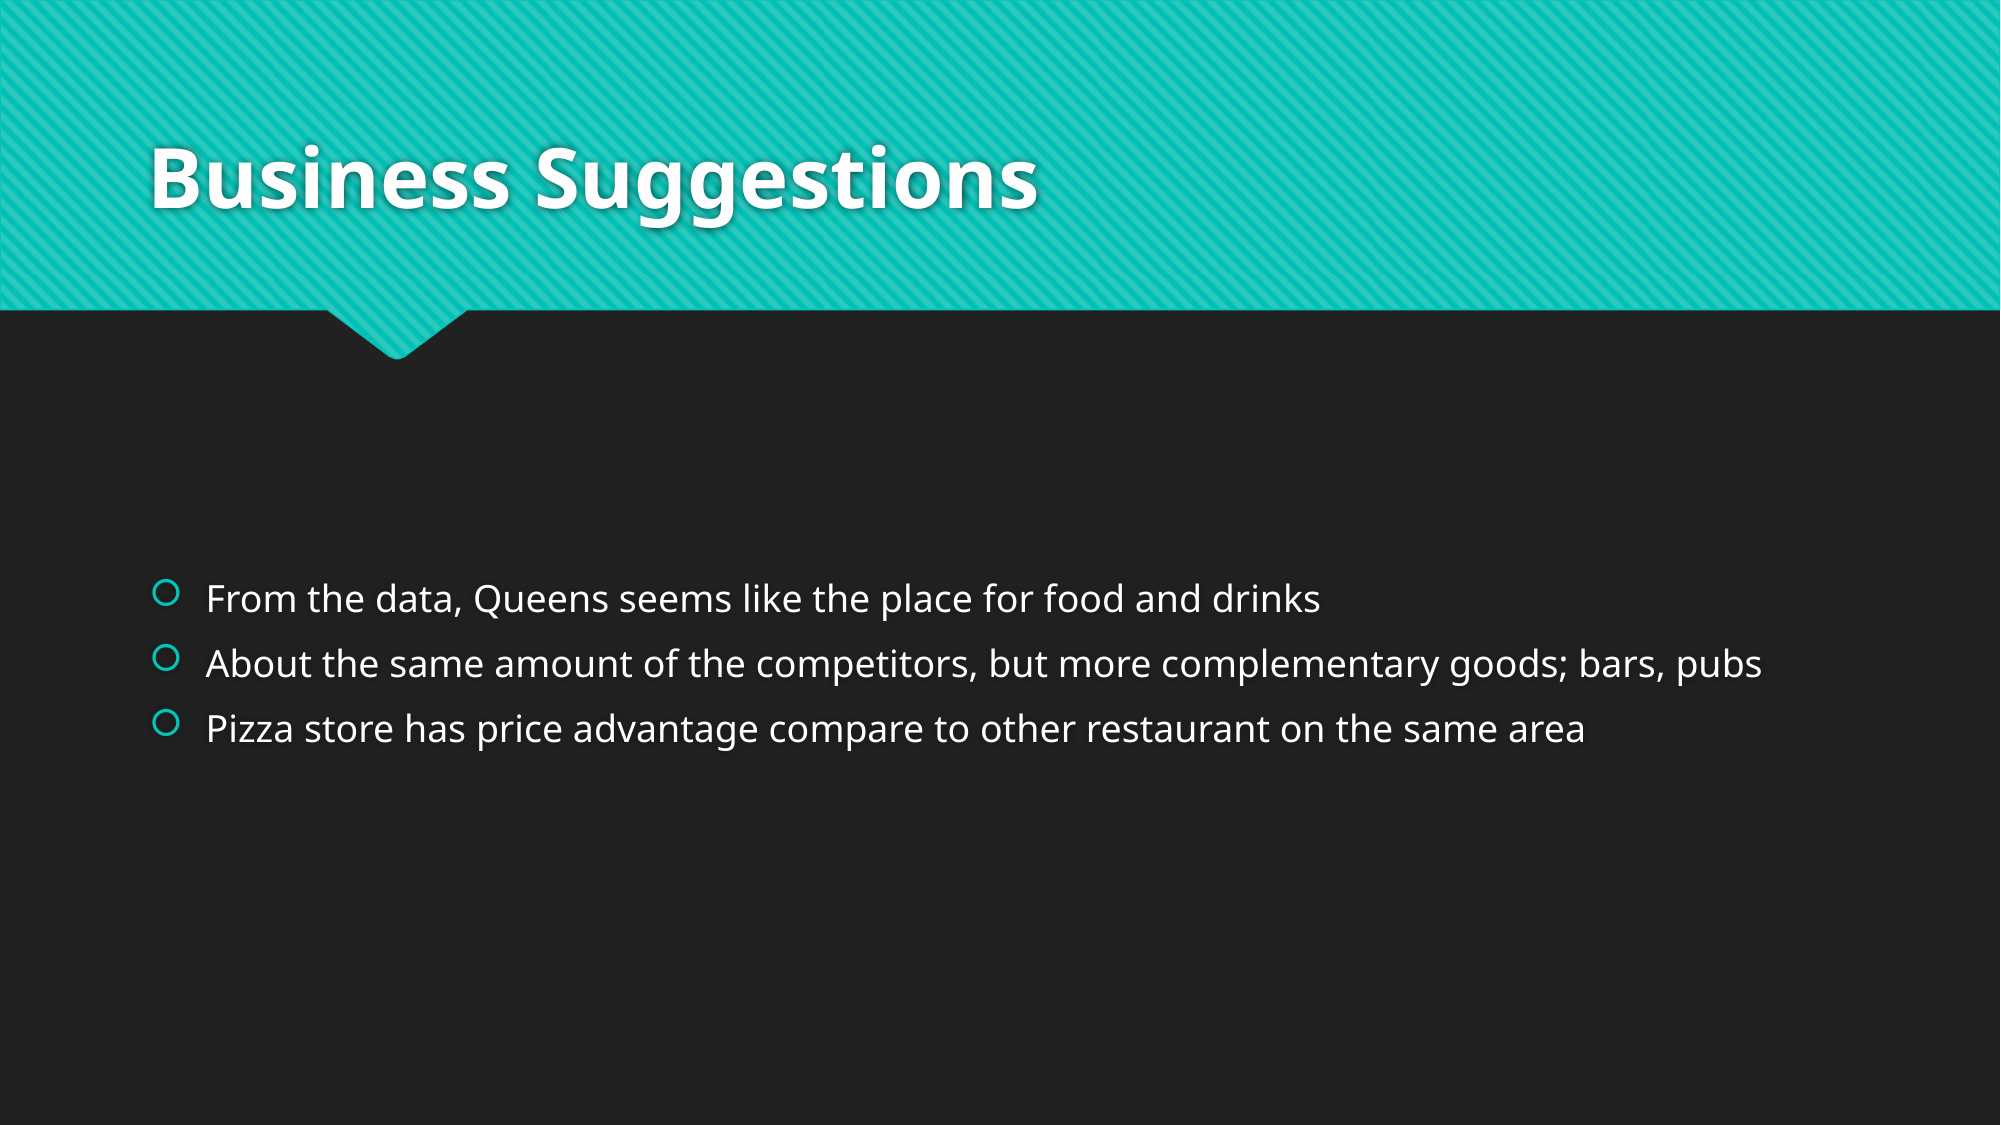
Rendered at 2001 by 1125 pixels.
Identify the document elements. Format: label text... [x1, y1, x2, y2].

title Business Suggestions [132, 73, 1868, 233]
list From the data, Queens seems like the place for food and drinks About the same amount of the competitors, but more complementary goods; bars, pubs Pizza store has price advantage compare to other restaurant on the same area [134, 364, 1866, 962]
